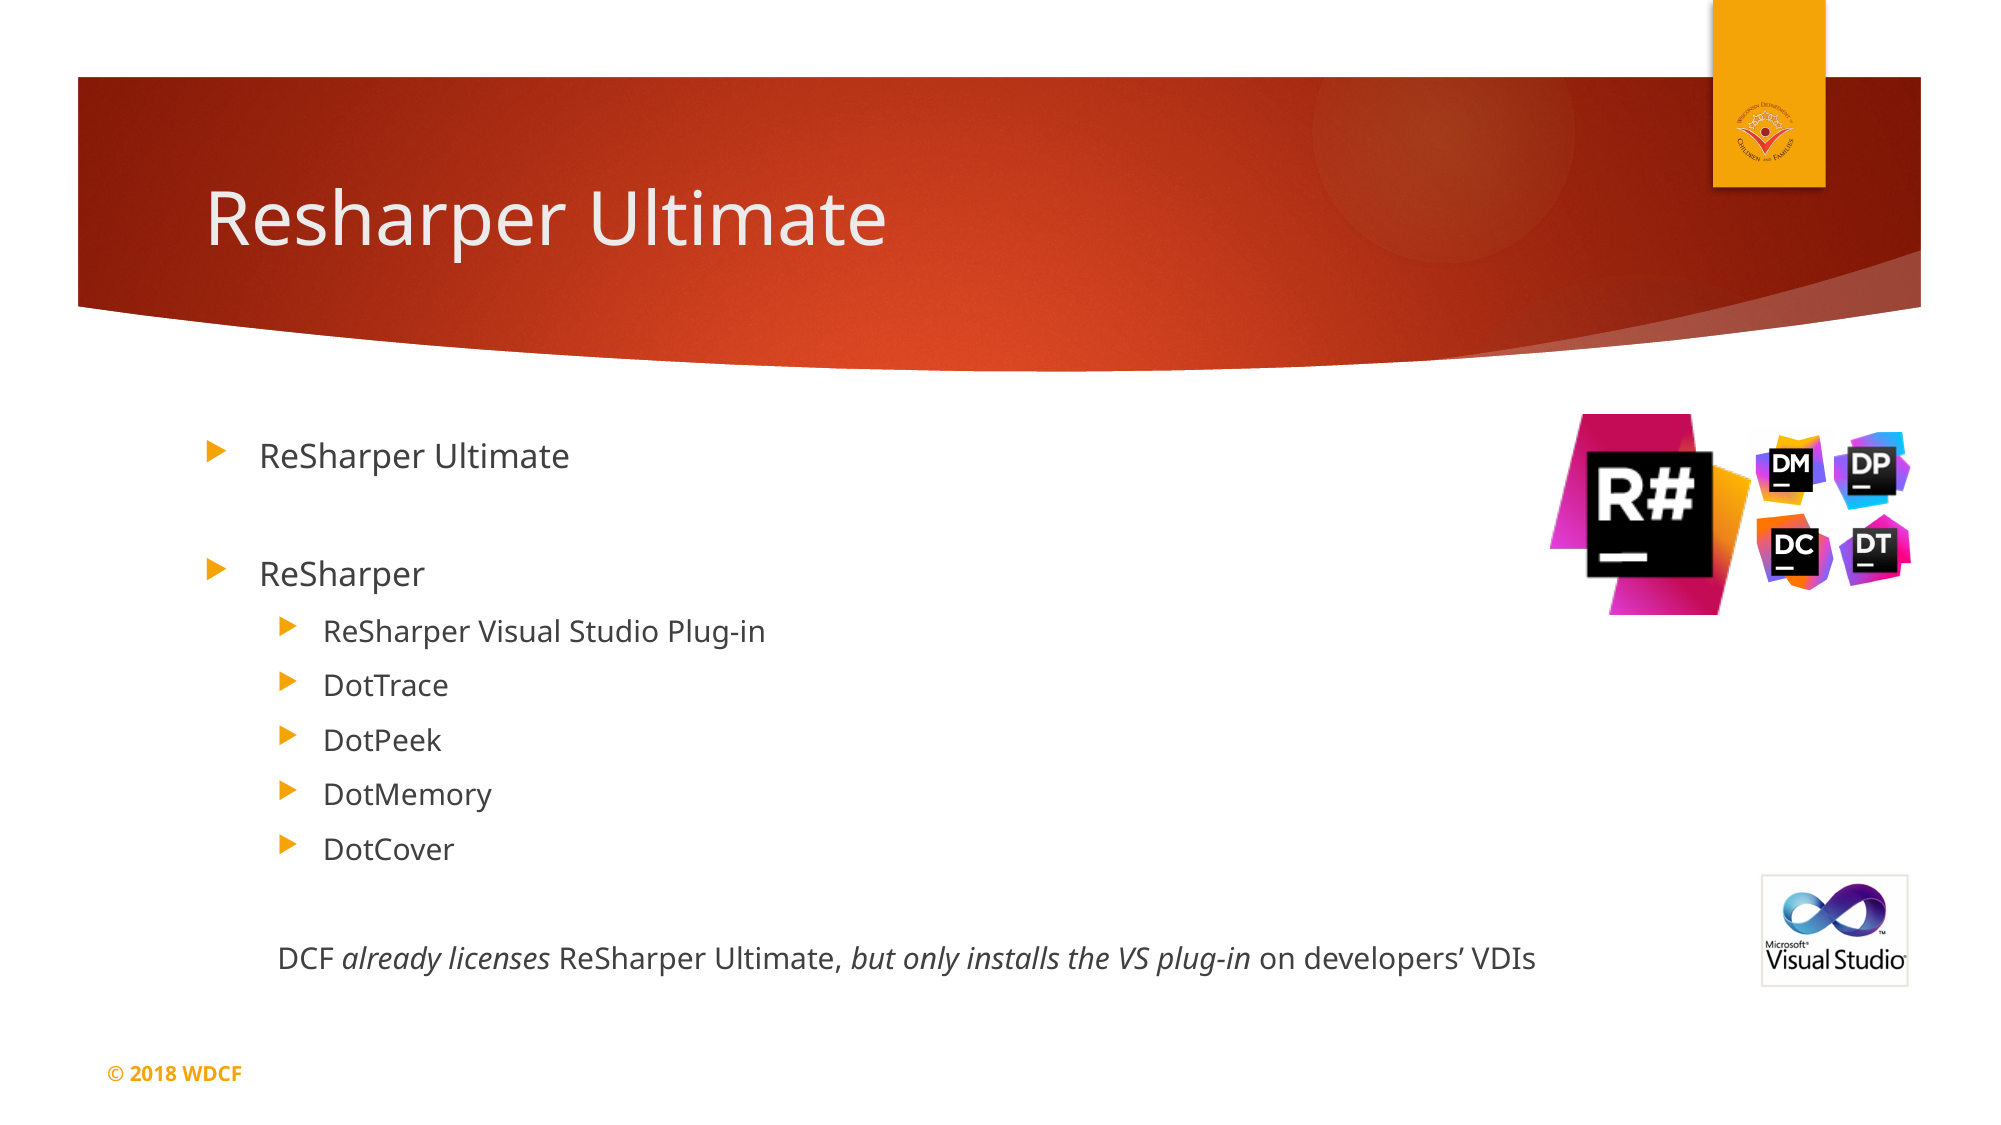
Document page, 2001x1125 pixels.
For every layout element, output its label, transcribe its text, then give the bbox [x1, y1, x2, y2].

picture [1550, 413, 1911, 615]
title Resharper Ultimate [189, 155, 1627, 275]
list ReSharper Ultimate ReSharper ReSharper Visual Studio Plug-in DotTrace DotPeek DotMemory DotCover DCF already licenses ReSharper Ultimate, but only installs the VS plug-in on developers’ VDIs [189, 427, 1740, 988]
picture [1735, 93, 1799, 169]
picture [1758, 871, 1911, 988]
